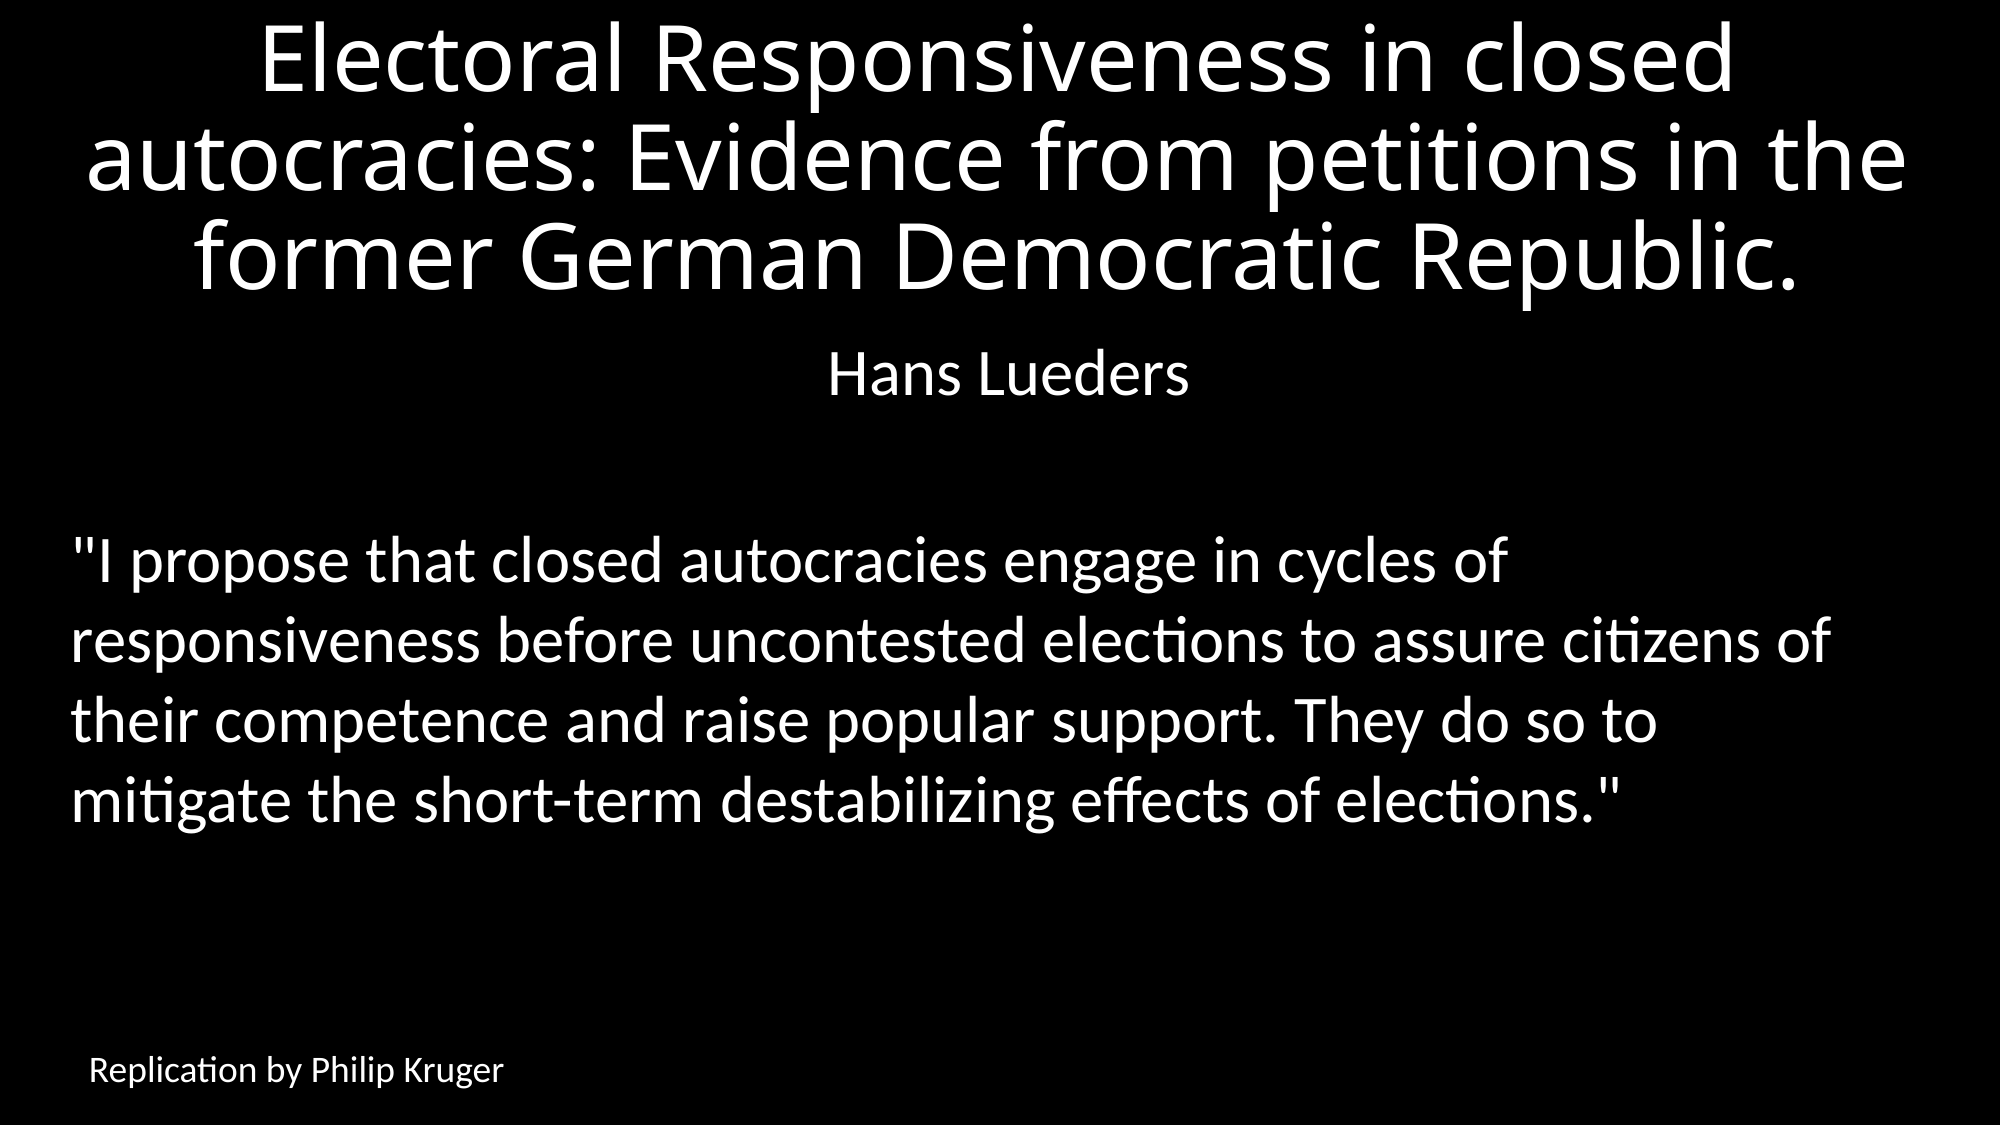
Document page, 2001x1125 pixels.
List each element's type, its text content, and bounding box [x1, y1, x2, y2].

title Electoral Responsiveness in closed autocracies: Evidence from petitions in the former German Democratic Republic. [32, 32, 1965, 317]
text_box "I propose that closed autocracies engage in cycles of responsiveness before uncontested elections to assure citizens of their competence and raise popular support. They do so to mitigate the short-term destabilizing effects of elections." [55, 508, 1895, 844]
text_box Replication by Philip Kruger [74, 1037, 711, 1098]
subtitle Hans Lueders [258, 330, 1759, 456]
